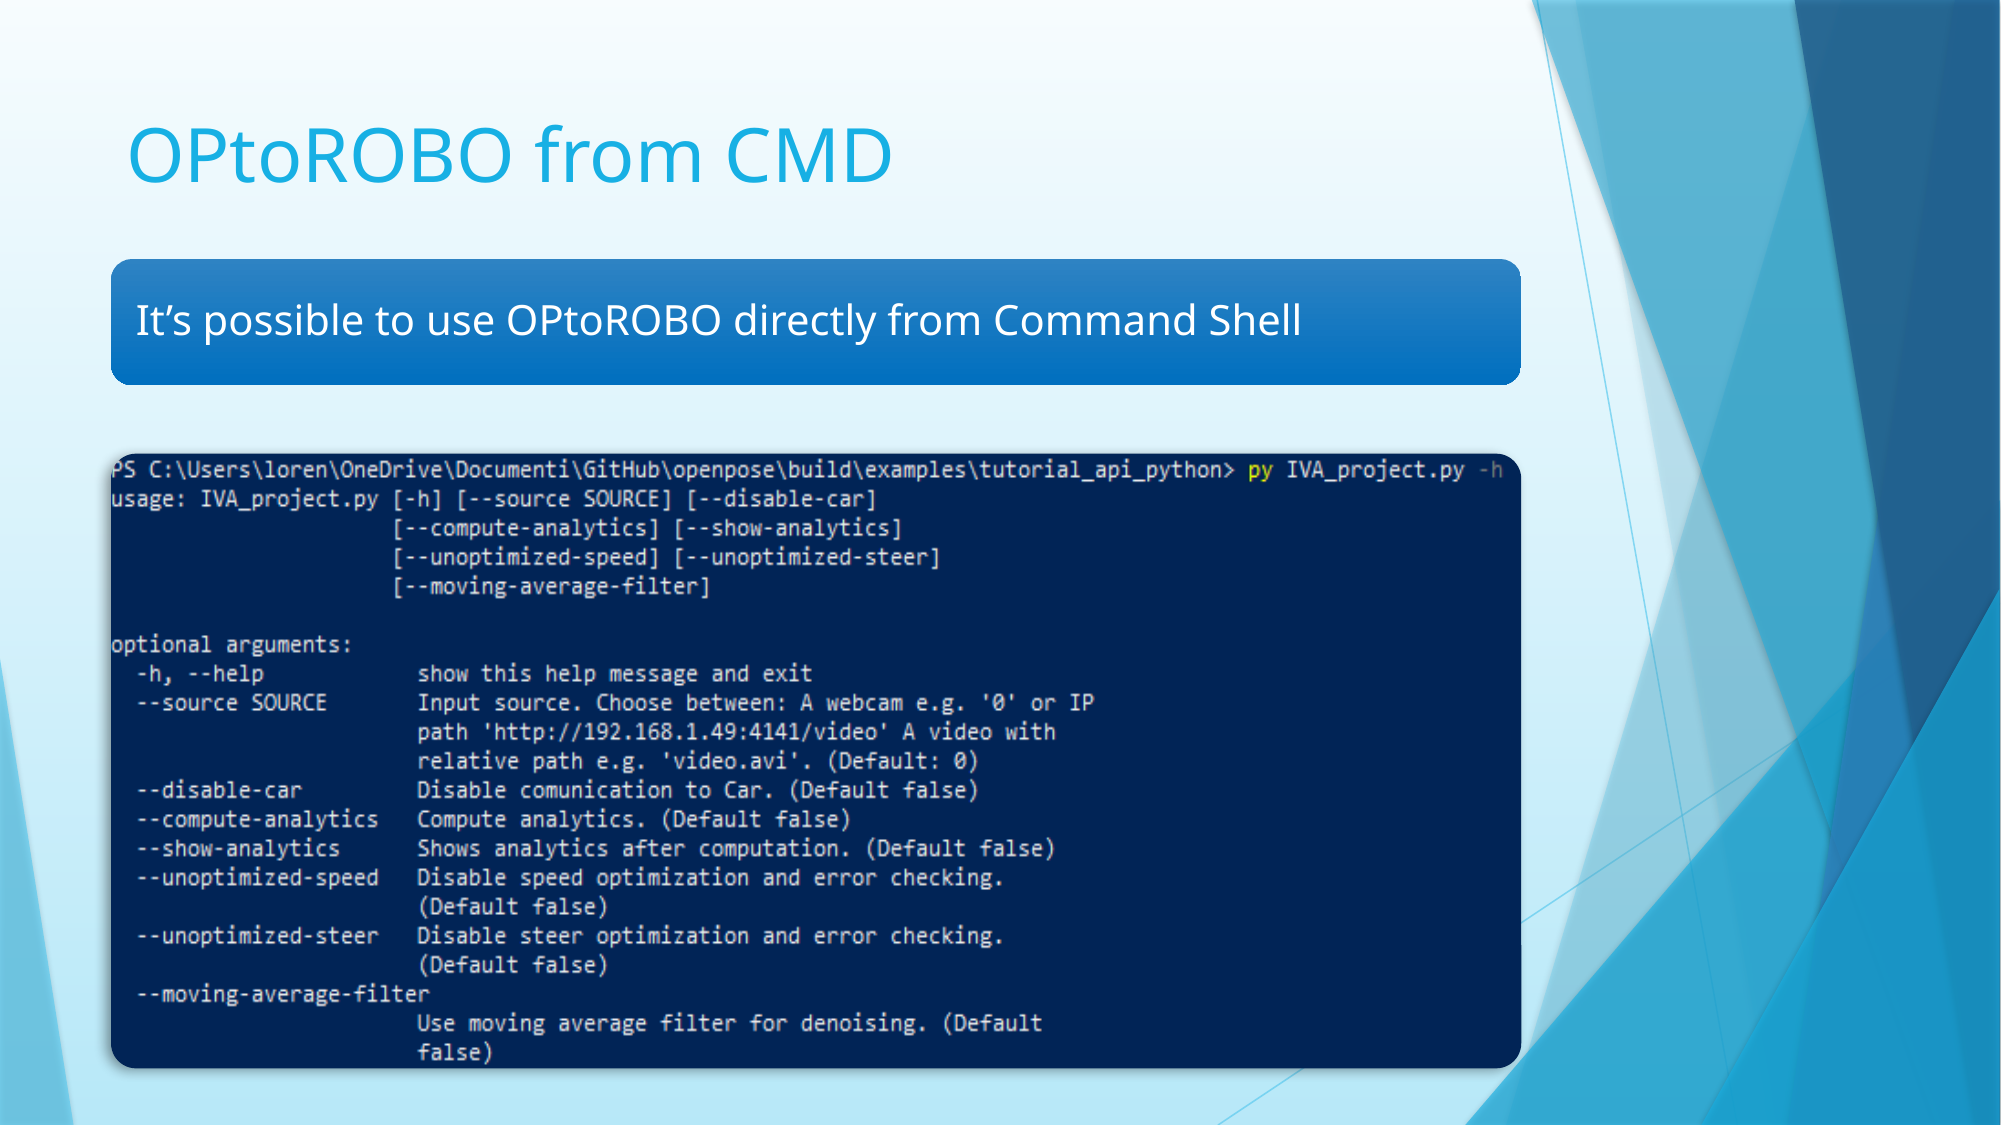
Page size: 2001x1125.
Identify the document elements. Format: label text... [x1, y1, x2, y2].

picture [110, 453, 1522, 1069]
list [110, 136, 1522, 453]
title OPtoROBO from CMD [111, 99, 1522, 136]
